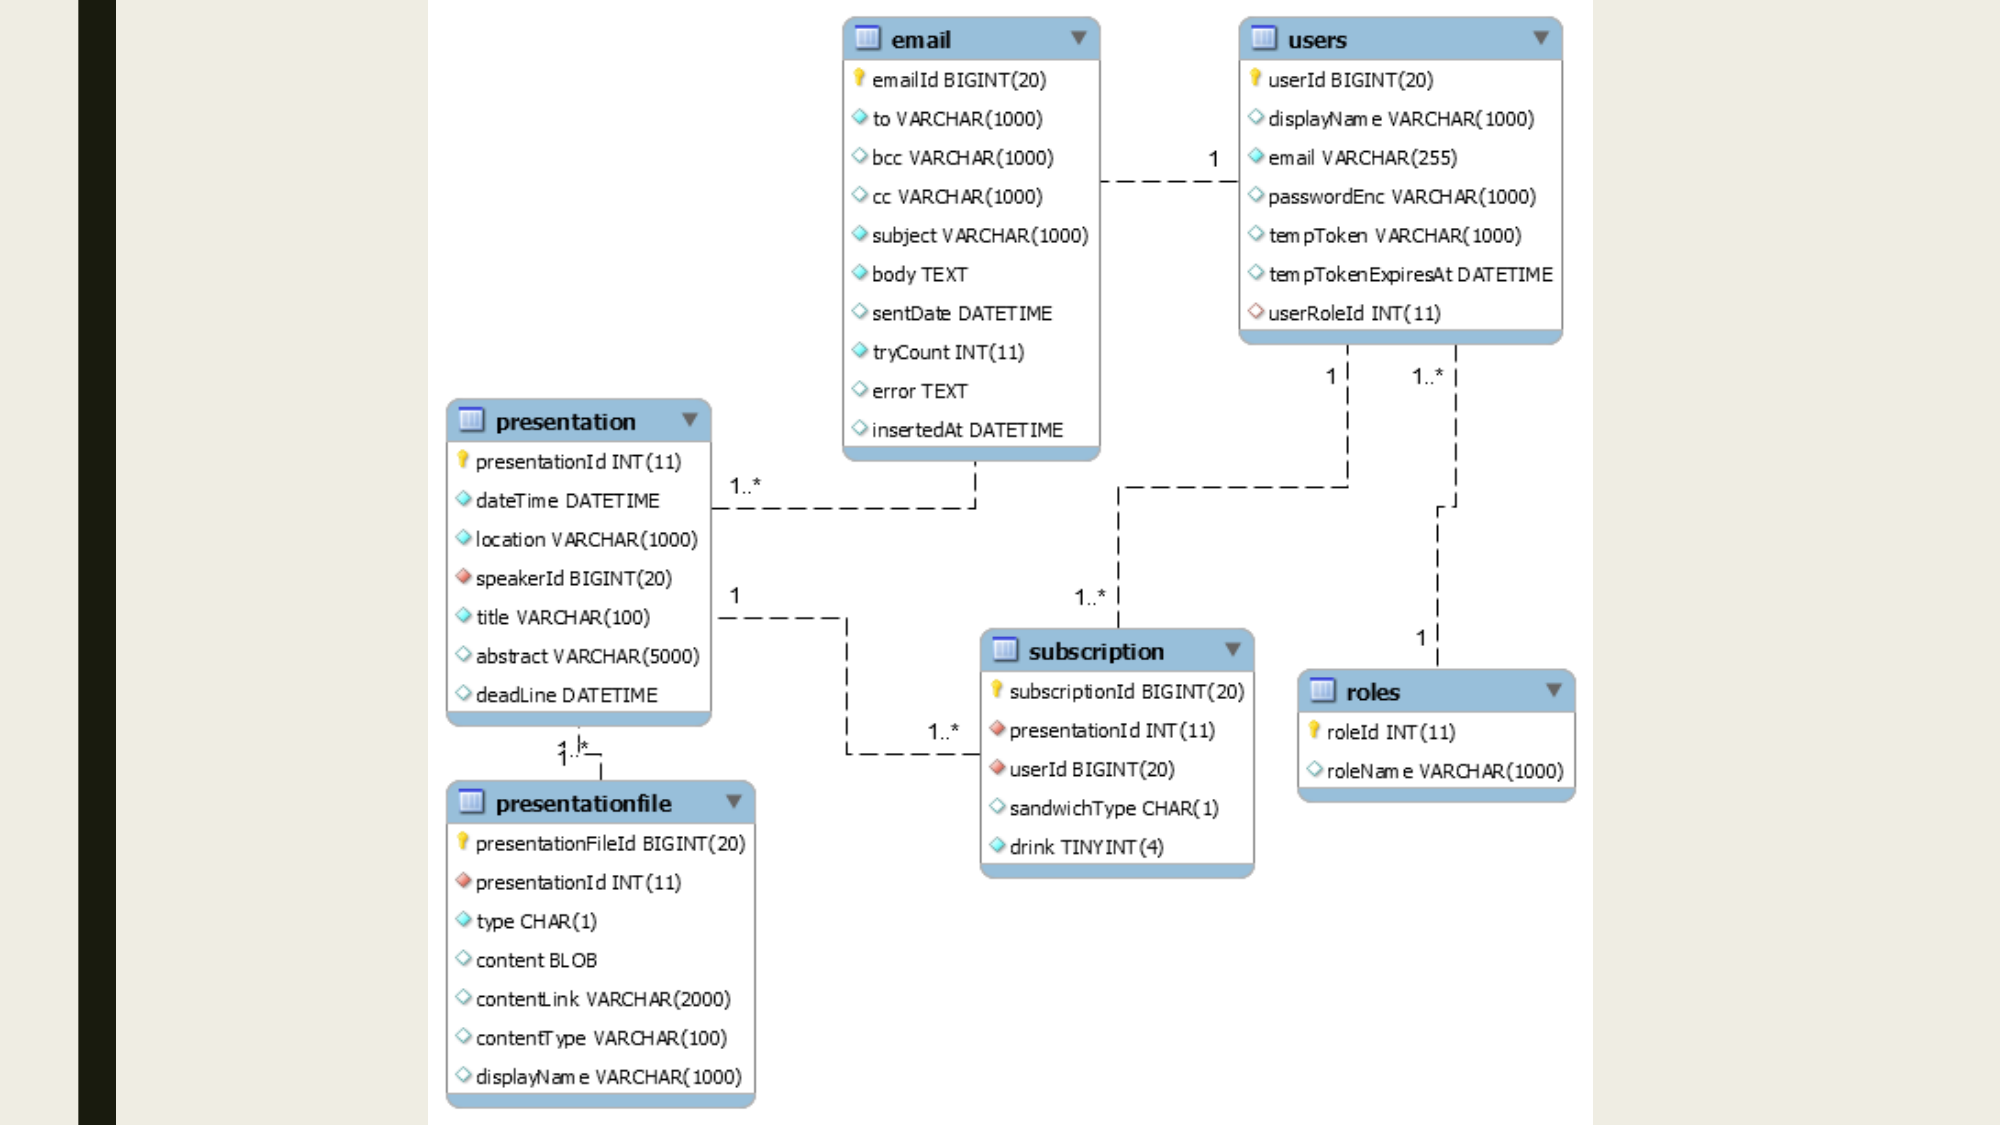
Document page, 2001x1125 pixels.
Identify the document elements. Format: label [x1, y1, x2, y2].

picture [428, 0, 1593, 1125]
